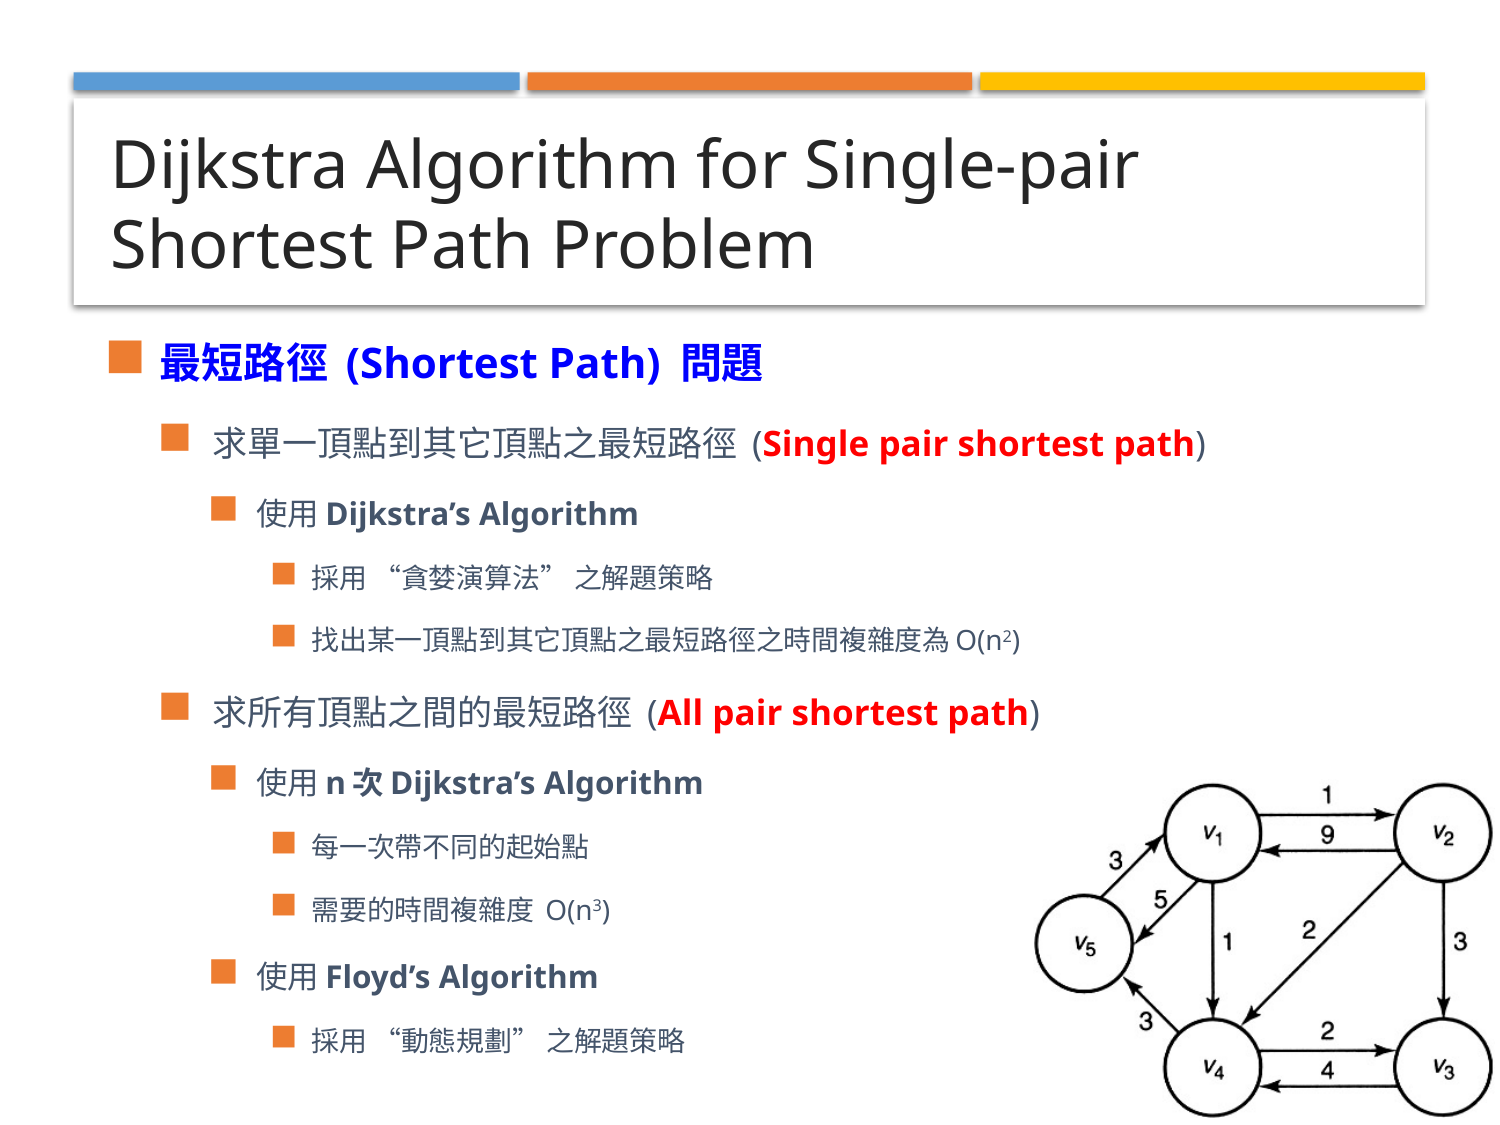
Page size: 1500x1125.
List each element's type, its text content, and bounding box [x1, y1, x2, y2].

picture [1032, 769, 1495, 1119]
list 最短路徑 (Shortest Path) 問題 求單一頂點到其它頂點之最短路徑 (Single pair shortest path) 使用Dijkstra’s Algorithm 採用 “貪婪演算法” 之解題策略 找出某一頂點到其它頂點之最短路徑之時間複雜度為O(n2) 求所有頂點之間的最短路徑 (All pair shortest path) 使用n次Dijkstra’s Algorithm 每一次帶不同的起始點 需要的時間複雜度 O(n3) 使用Floyd’s Algorithm 採用 “動態規劃” 之解題策略 [95, 314, 1406, 1071]
title Dijkstra Algorithm for Single-pair Shortest Path Problem [95, 112, 1406, 291]
